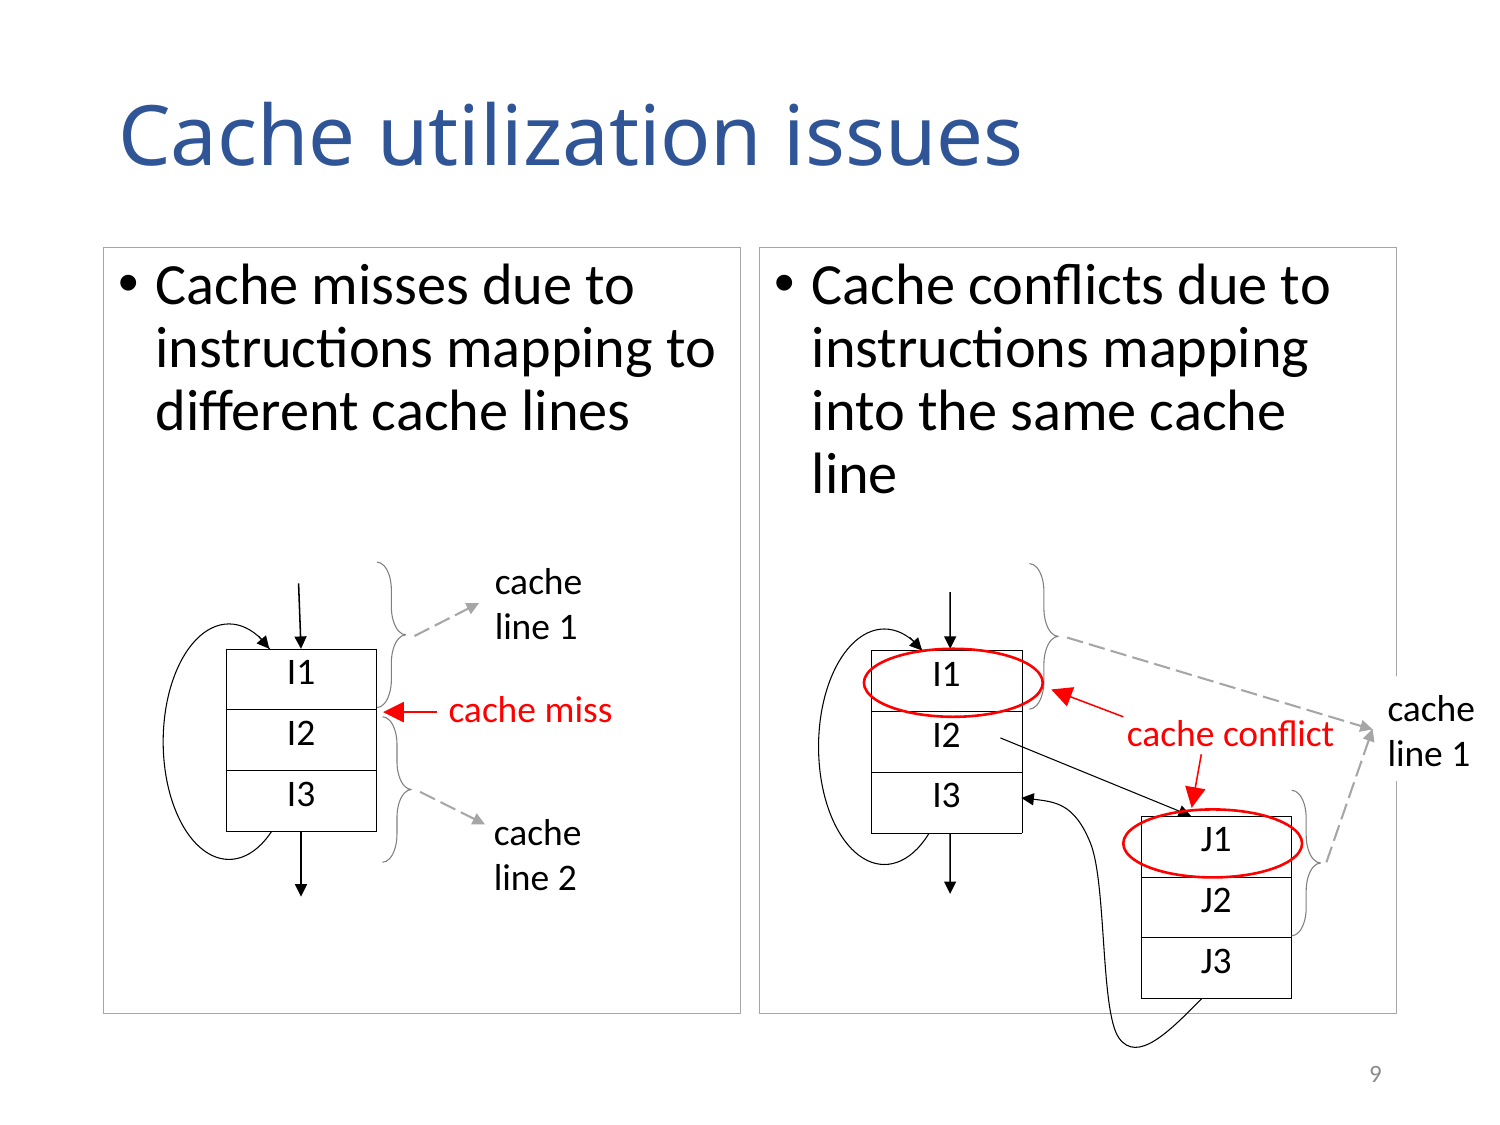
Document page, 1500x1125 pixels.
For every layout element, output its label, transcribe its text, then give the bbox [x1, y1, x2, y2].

text_box [818, 628, 930, 866]
text_box [1291, 789, 1321, 937]
text_box cache miss [433, 677, 628, 738]
text_box [1029, 563, 1059, 710]
table_header I1 [872, 699, 897, 711]
table_header I1 [227, 650, 376, 709]
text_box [909, 637, 923, 651]
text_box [1000, 737, 1191, 816]
text_box cache line 2 [479, 800, 601, 906]
table_header I1 [995, 651, 1022, 659]
list Cache conflicts due to instructions mapping into the same cache line [759, 247, 1397, 1014]
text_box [1191, 754, 1202, 808]
table_cell J3 [1148, 938, 1291, 998]
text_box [420, 791, 485, 825]
text_box cache conflict [1112, 730, 1326, 762]
table_cell I2 [872, 712, 1022, 772]
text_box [258, 636, 270, 649]
text_box [1122, 808, 1303, 878]
slide_number 9 [1059, 1042, 1397, 1103]
text_box [162, 623, 272, 860]
table_cell I2 [227, 710, 376, 770]
title Cache utilization issues [103, 59, 1397, 218]
text_box [382, 716, 412, 863]
table_header J1 [1243, 862, 1291, 877]
table_cell J2 [1142, 878, 1291, 937]
text_box cache line 1 [479, 550, 607, 655]
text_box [414, 603, 479, 637]
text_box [1067, 637, 1373, 730]
table_header I1 [872, 651, 912, 667]
table_cell I3 [872, 773, 1022, 833]
text_box [376, 561, 406, 709]
table_header J1 [1274, 817, 1291, 825]
text_box cache line 1 [1373, 676, 1499, 782]
text_box [863, 648, 1044, 718]
table_header J1 [1142, 866, 1182, 877]
text_box [1037, 816, 1202, 1048]
table_cell I3 [227, 771, 376, 831]
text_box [1326, 729, 1373, 863]
table_header I1 [1009, 706, 1022, 711]
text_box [1051, 689, 1124, 717]
list Cache misses due to instructions mapping to different cache lines [103, 247, 741, 1014]
